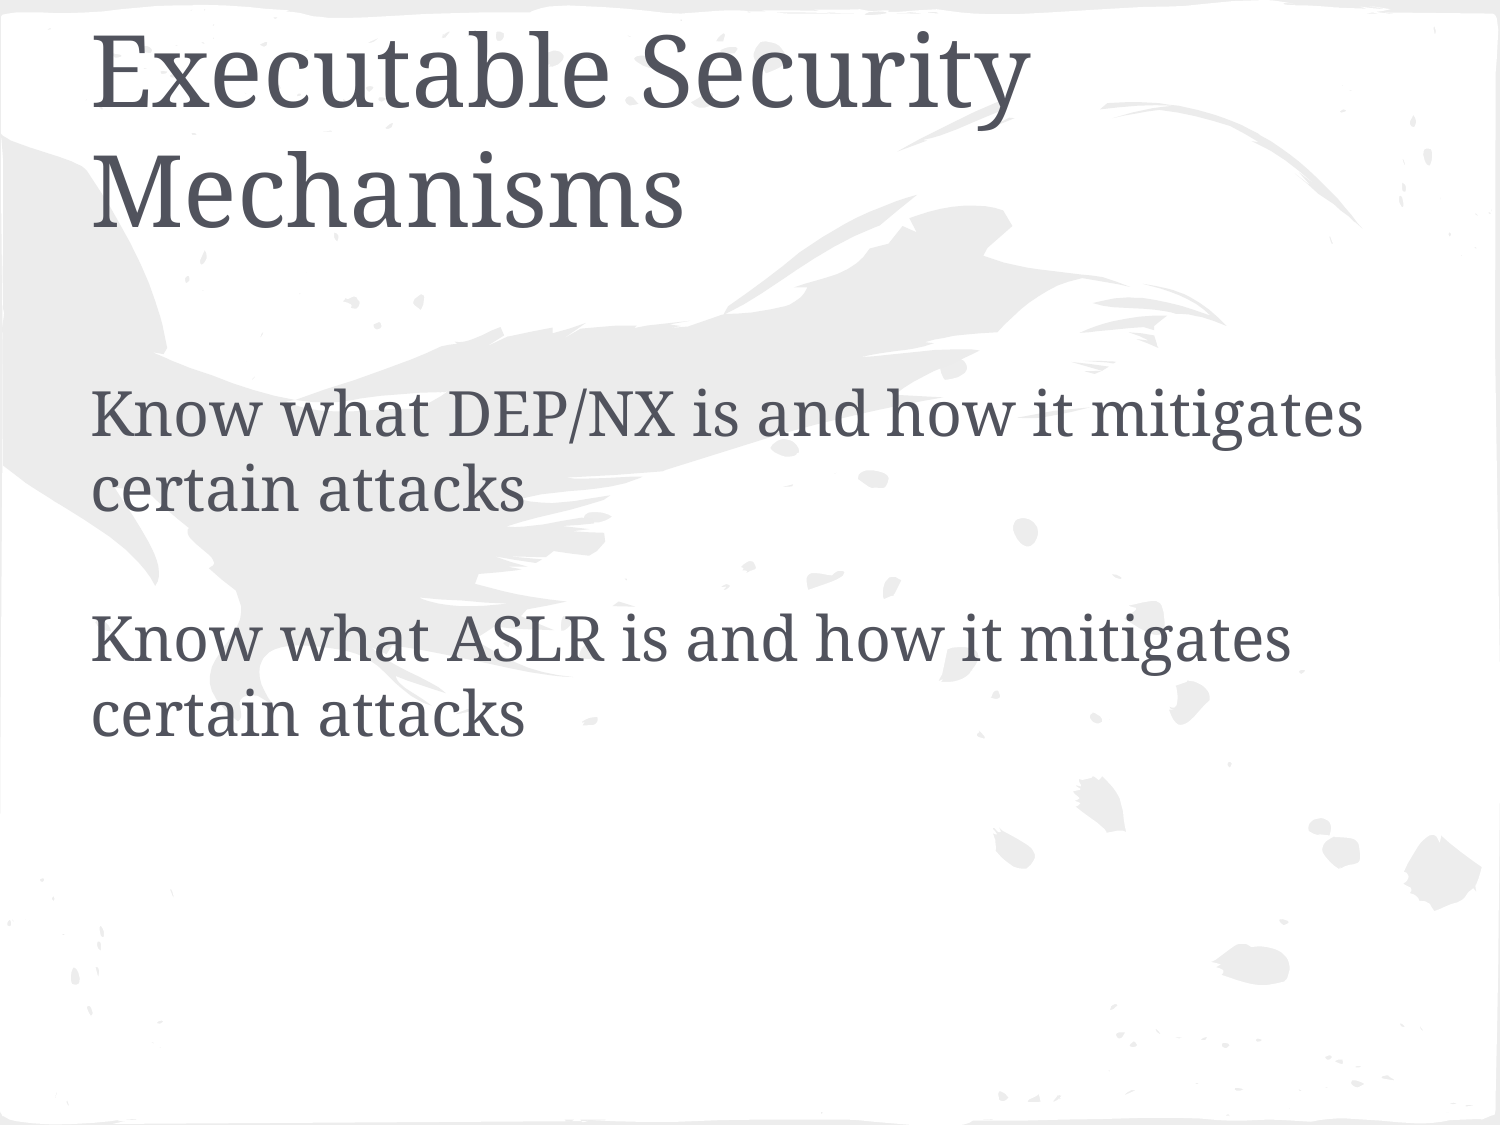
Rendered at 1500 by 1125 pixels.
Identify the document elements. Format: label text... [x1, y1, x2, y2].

list Know what DEP/NX is and how it mitigates certain attacks Know what ASLR is and how it mitigates certain attacks [75, 283, 1425, 1078]
title Executable Security Mechanisms [75, 34, 1425, 263]
